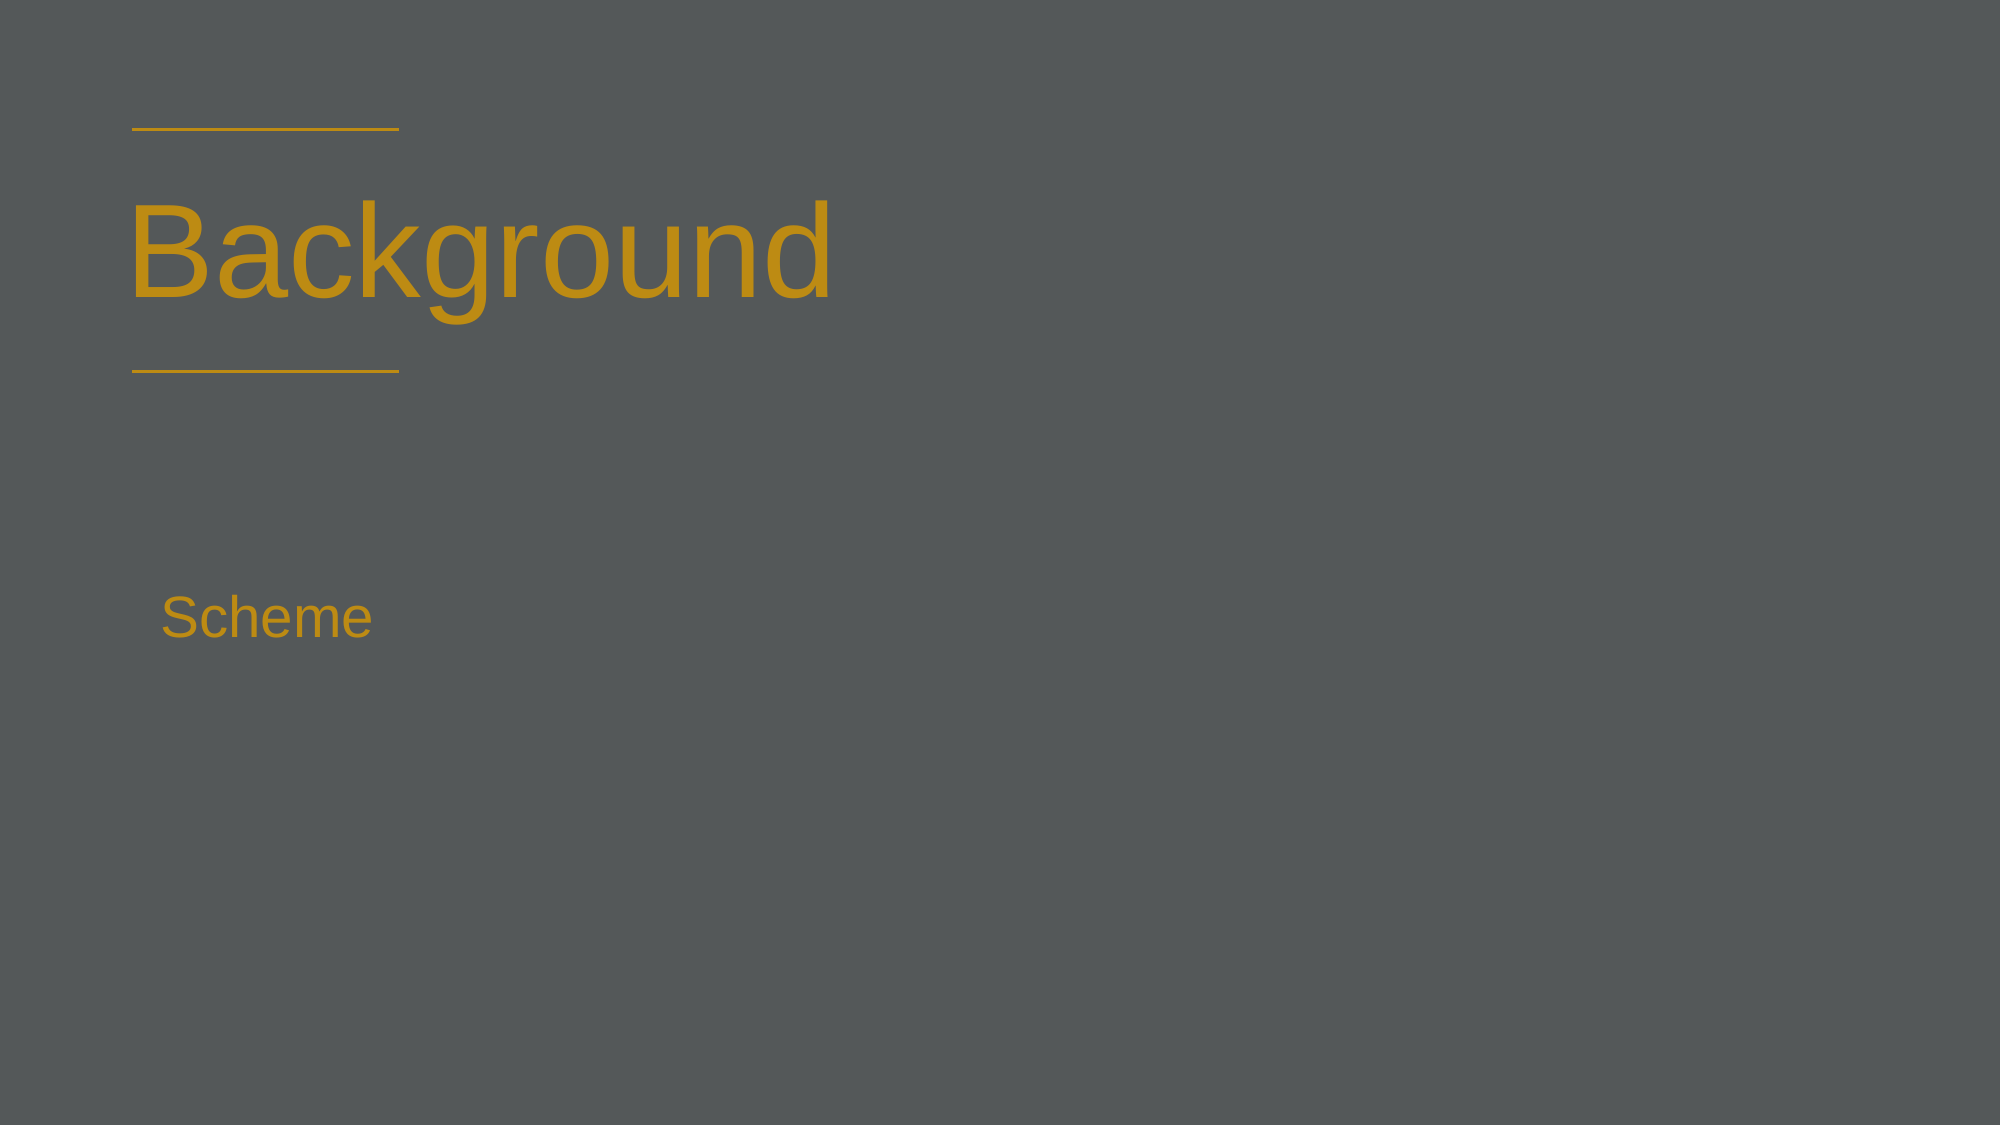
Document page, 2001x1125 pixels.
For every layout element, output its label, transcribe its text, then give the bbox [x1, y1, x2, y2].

title Background [110, 7, 1868, 500]
text_box Compiler Correctness Scheme [110, 432, 1836, 1062]
